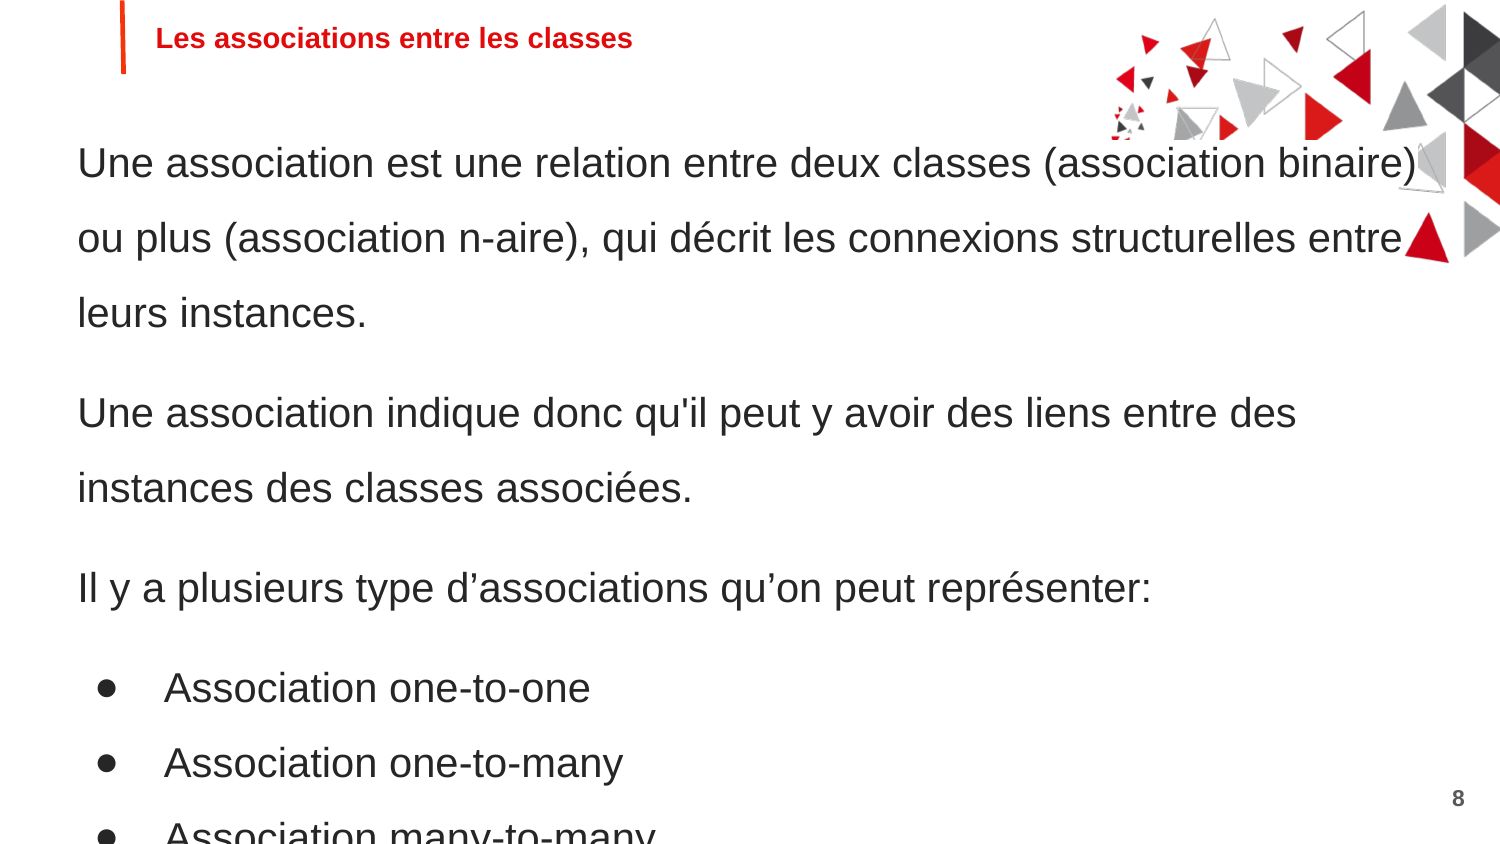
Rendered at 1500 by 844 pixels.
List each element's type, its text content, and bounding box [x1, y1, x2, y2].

text_box Une association est une relation entre deux classes (association binaire) ou plus (association n‑aire), qui décrit les connexions structurelles entre leurs instances. Une association indique donc qu'il peut y avoir des liens entre des instances des classes associées. Il y a plusieurs type d’associations qu’on peut représenter: Association one-to-one Association one-to-many Association many-to-many [62, 96, 1435, 844]
text_box Les associations entre les classes [140, 4, 793, 70]
slide_number ‹#› [1435, 764, 1480, 830]
picture [1110, 0, 1500, 268]
